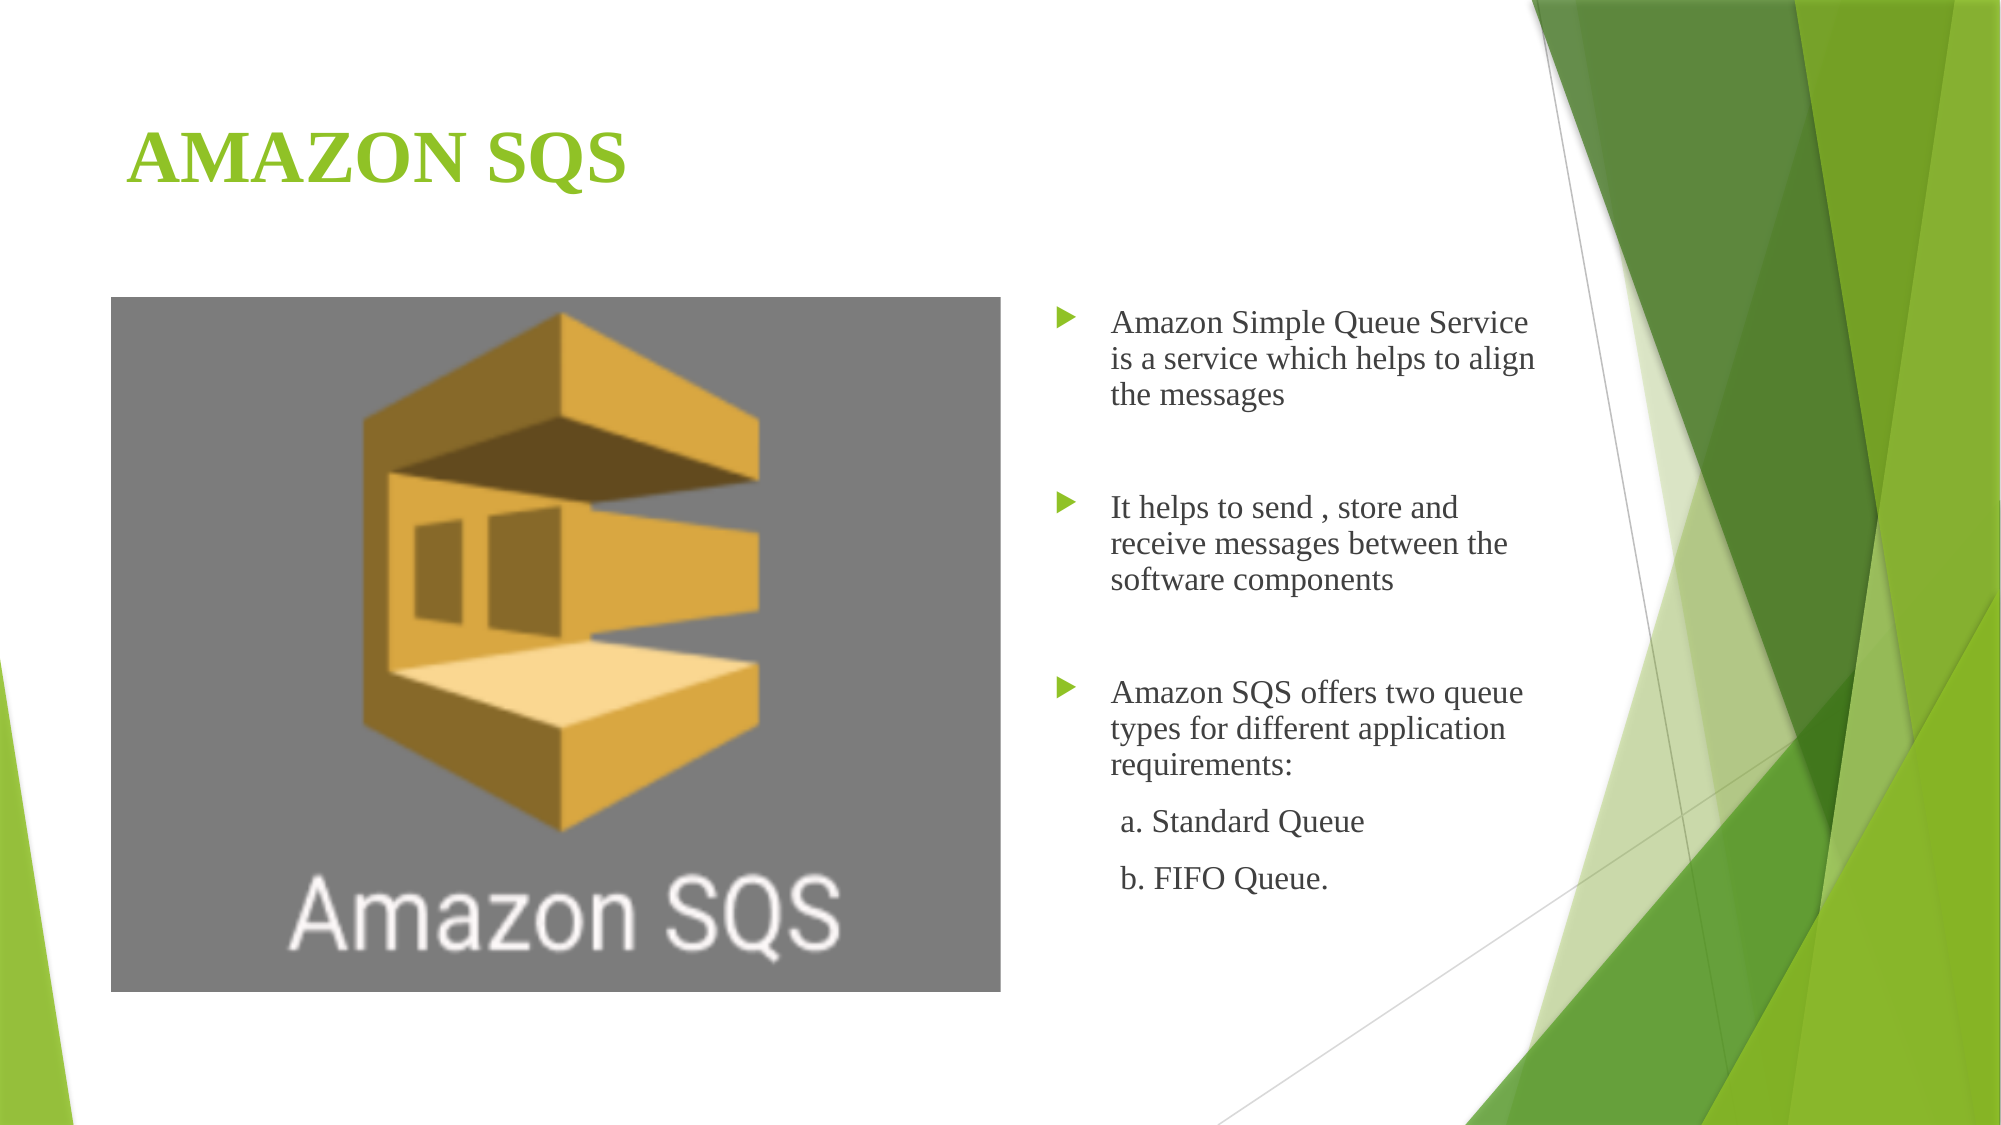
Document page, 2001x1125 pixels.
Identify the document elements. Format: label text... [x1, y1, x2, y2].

list Amazon Simple Queue Service is a service which helps to align the messages It helps to send , store and receive messages between the software components Amazon SQS offers two queue types for different application requirements: a. Standard Queue b. FIFO Queue. [1039, 297, 1566, 992]
title AMAZON SQS [111, 99, 1522, 317]
picture [110, 297, 1002, 992]
